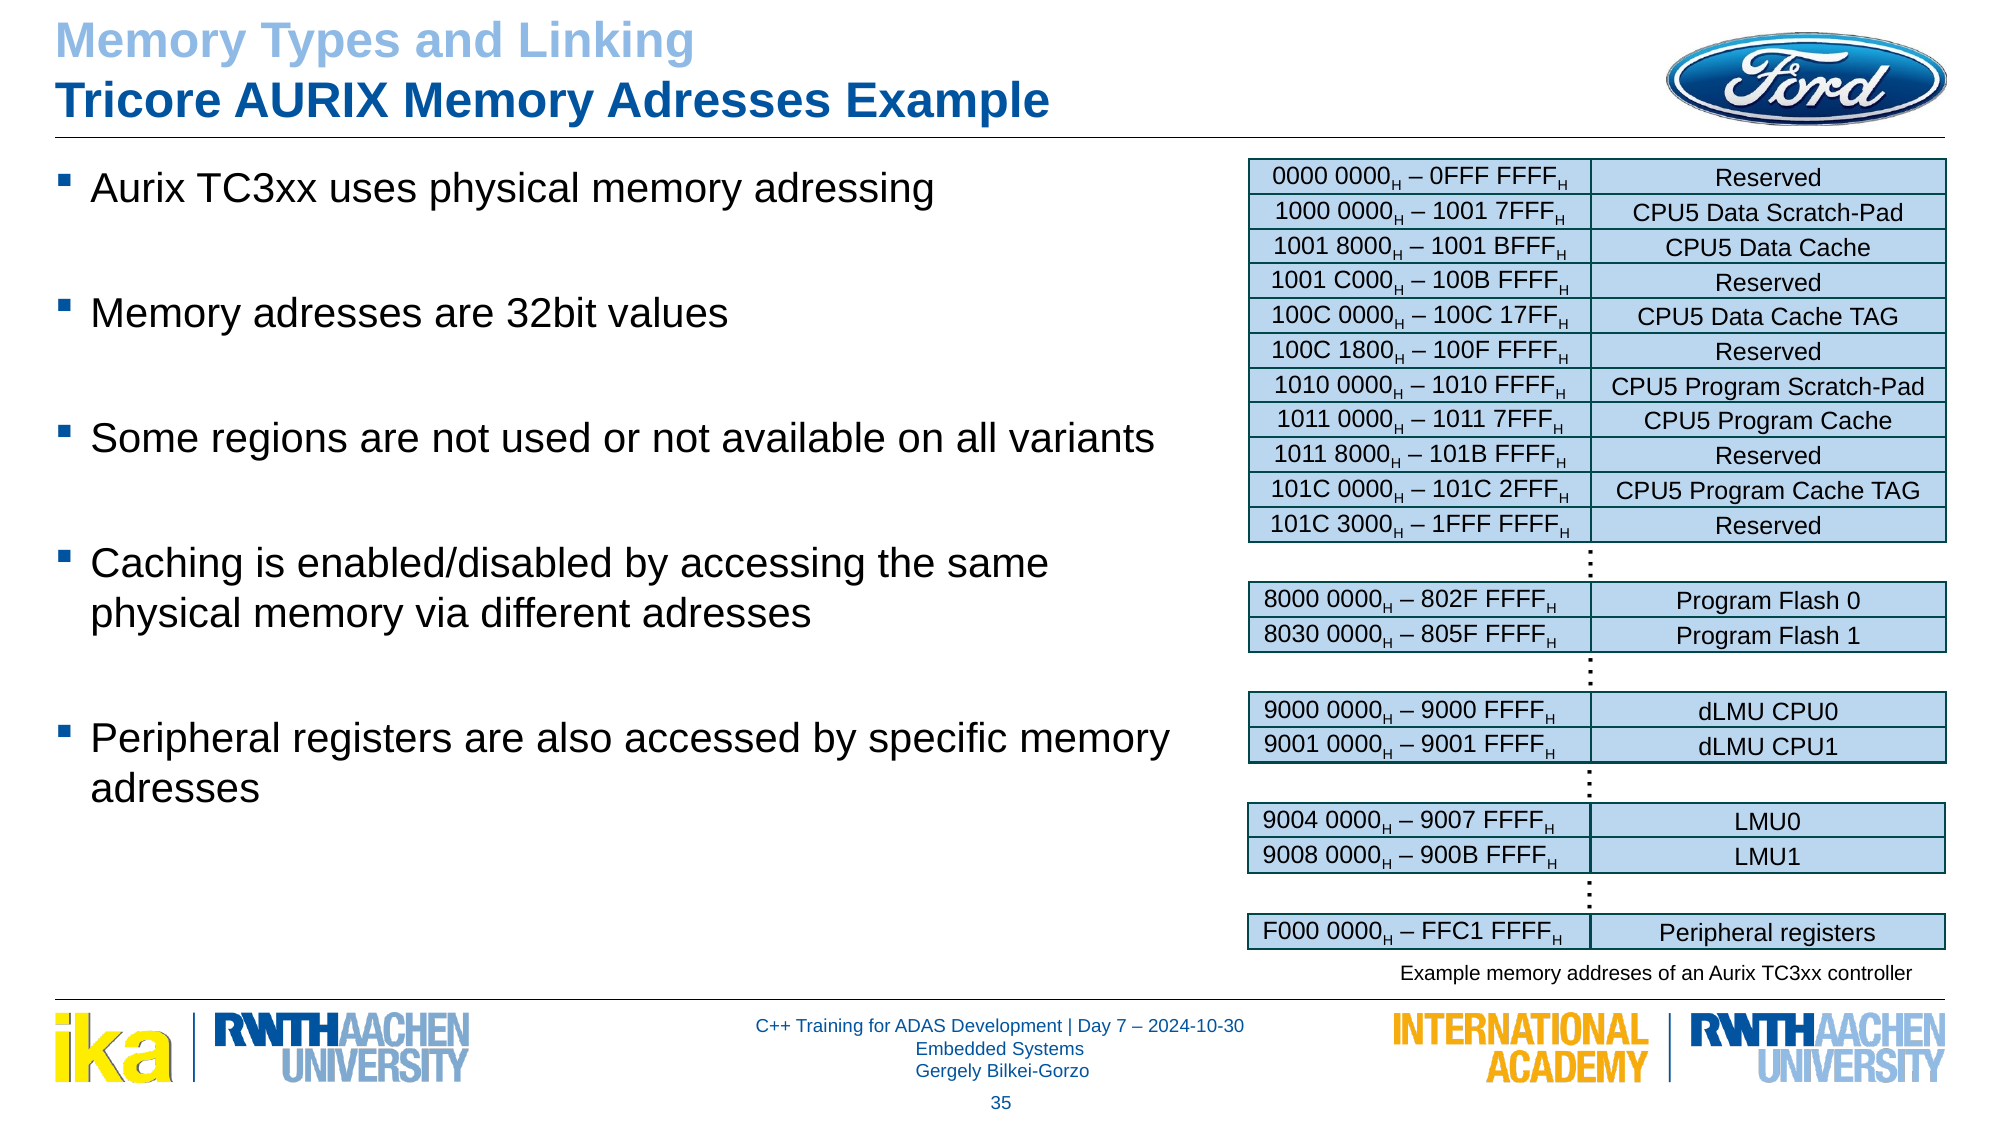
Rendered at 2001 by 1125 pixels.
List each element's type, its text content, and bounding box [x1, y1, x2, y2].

text_box 100C 0000H – 100C 17FFH [1248, 297, 1590, 332]
slide_number 35 [962, 1082, 1040, 1122]
text_box Reserved [1590, 262, 1947, 297]
text_box 9008 0000H – 900B FFFFH [1247, 836, 1589, 874]
text_box 8030 0000H – 805F FFFFH [1248, 616, 1590, 653]
text_box dLMU CPU0 [1590, 691, 1947, 726]
text_box F000 0000H – FFC1 FFFFH [1247, 913, 1589, 950]
text_box CPU5 Program Cache TAG [1590, 471, 1947, 506]
text_box dLMU CPU1 [1590, 726, 1947, 764]
text_box 1001 C000H – 100B FFFFH [1248, 262, 1590, 297]
text_box Reserved [1590, 332, 1947, 367]
text_box Example memory addreses of an Aurix TC3xx controller [1385, 952, 1928, 993]
text_box Program Flash 1 [1590, 616, 1947, 653]
text_box CPU5 Data Cache [1590, 228, 1947, 262]
text_box Reserved [1590, 436, 1947, 471]
text_box 101C 3000H – 1FFF FFFFH [1248, 506, 1590, 543]
text_box 1011 8000H – 101B FFFFH [1248, 436, 1590, 471]
text_box CPU5 Program Scratch-Pad [1590, 367, 1947, 401]
text_box 9000 0000H – 9000 FFFFH [1248, 691, 1590, 726]
text_box Program Flash 0 [1590, 581, 1947, 616]
picture [55, 1012, 469, 1083]
text_box 1000 0000H – 1001 7FFFH [1248, 193, 1590, 228]
text_box Peripheral registers [1589, 913, 1946, 950]
text_box 1011 0000H – 1011 7FFFH [1248, 401, 1590, 436]
text_box CPU5 Program Cache [1590, 401, 1947, 436]
text_box … [1572, 750, 1633, 818]
text_box CPU5 Data Cache TAG [1590, 297, 1947, 332]
text_box 101C 0000H – 101C 2FFFH [1248, 471, 1590, 506]
list Memory Types and Linking Tricore AURIX Memory Adresses Example [55, 7, 1945, 129]
text_box 8000 0000H – 802F FFFFH [1248, 581, 1590, 616]
text_box Reserved [1590, 506, 1947, 543]
text_box … [1572, 861, 1633, 929]
text_box 9004 0000H – 9007 FFFFH [1247, 802, 1589, 836]
text_box … [1573, 530, 1634, 598]
list Aurix TC3xx uses physical memory adressing Memory adresses are 32bit values Some regions are not used or not available on all variants Caching is enabled/disabled by accessing the same physical memory via different adresses Peripheral registers are also accessed by specific memory adresses [54, 160, 1192, 976]
text_box 9001 0000H – 9001 FFFFH [1248, 726, 1590, 764]
text_box … [1573, 639, 1634, 707]
picture [1394, 1012, 1945, 1083]
text_box 1010 0000H – 1010 FFFFH [1248, 367, 1590, 401]
text_box LMU0 [1589, 802, 1946, 836]
text_box 0000 0000H – 0FFF FFFFH [1248, 158, 1590, 193]
text_box 100C 1800H – 100F FFFFH [1248, 332, 1590, 367]
text_box CPU5 Data Scratch-Pad [1590, 193, 1947, 228]
text_box LMU1 [1589, 836, 1946, 874]
text_box 1001 8000H – 1001 BFFFH [1248, 228, 1590, 262]
text_box Reserved [1590, 158, 1947, 193]
